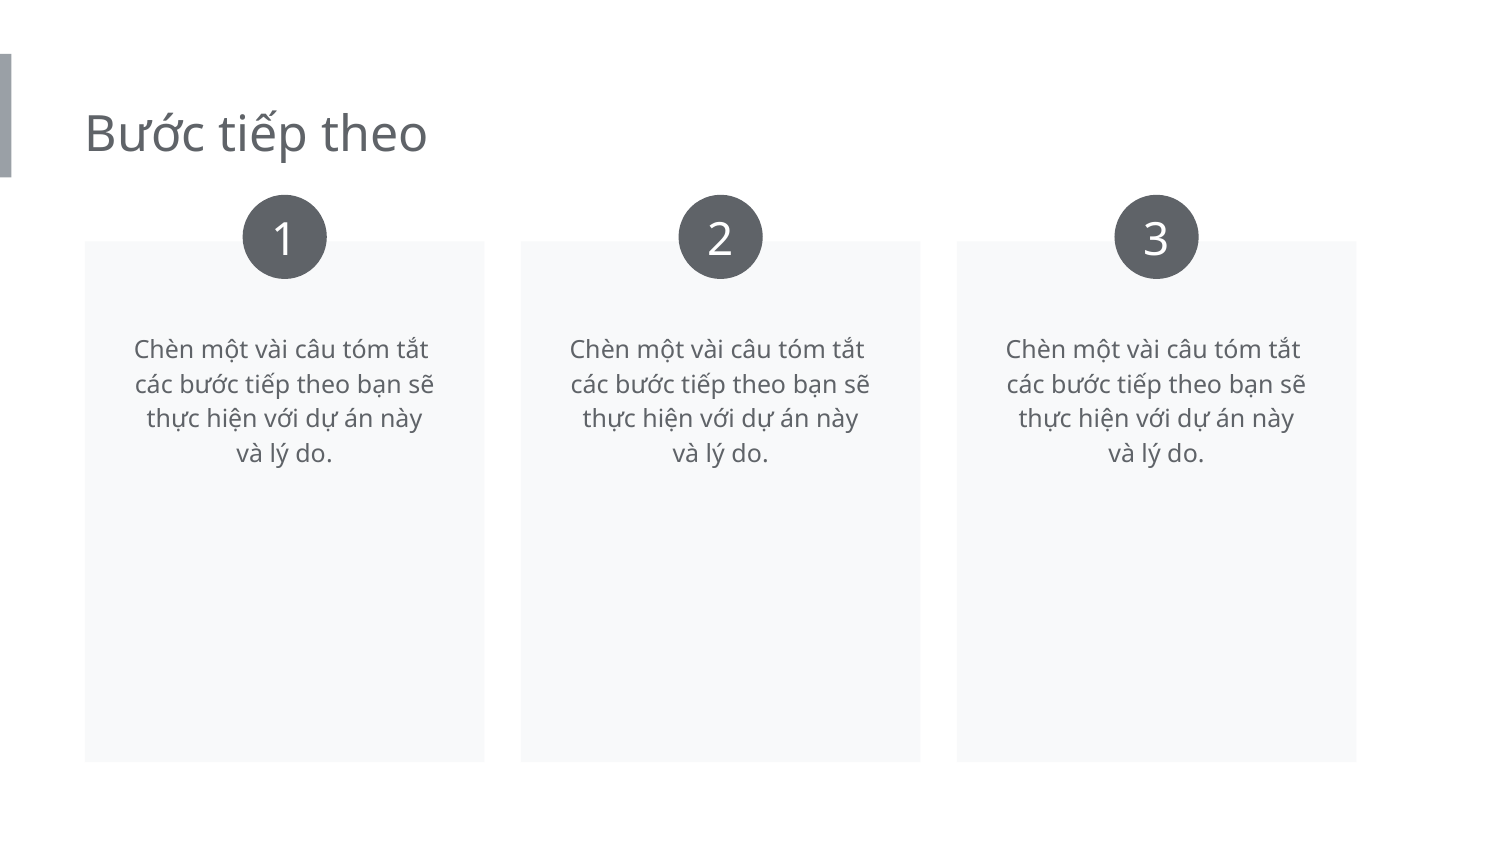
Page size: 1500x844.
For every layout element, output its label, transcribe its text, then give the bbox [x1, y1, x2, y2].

text_box [520, 241, 921, 763]
text_box Chèn một vài câu tóm tắt các bước tiếp theo bạn sẽ thực hiện với dự án này và lý do. [552, 314, 889, 483]
text_box [84, 241, 485, 763]
text_box 3 [1114, 194, 1199, 279]
text_box Bước tiếp theo [84, 85, 894, 176]
text_box Chèn một vài câu tóm tắt các bước tiếp theo bạn sẽ thực hiện với dự án này và lý do. [988, 314, 1325, 483]
text_box 1 [242, 194, 327, 279]
text_box 2 [678, 194, 763, 279]
text_box Chèn một vài câu tóm tắt các bước tiếp theo bạn sẽ thực hiện với dự án này và lý do. [116, 314, 453, 483]
text_box [956, 241, 1357, 763]
